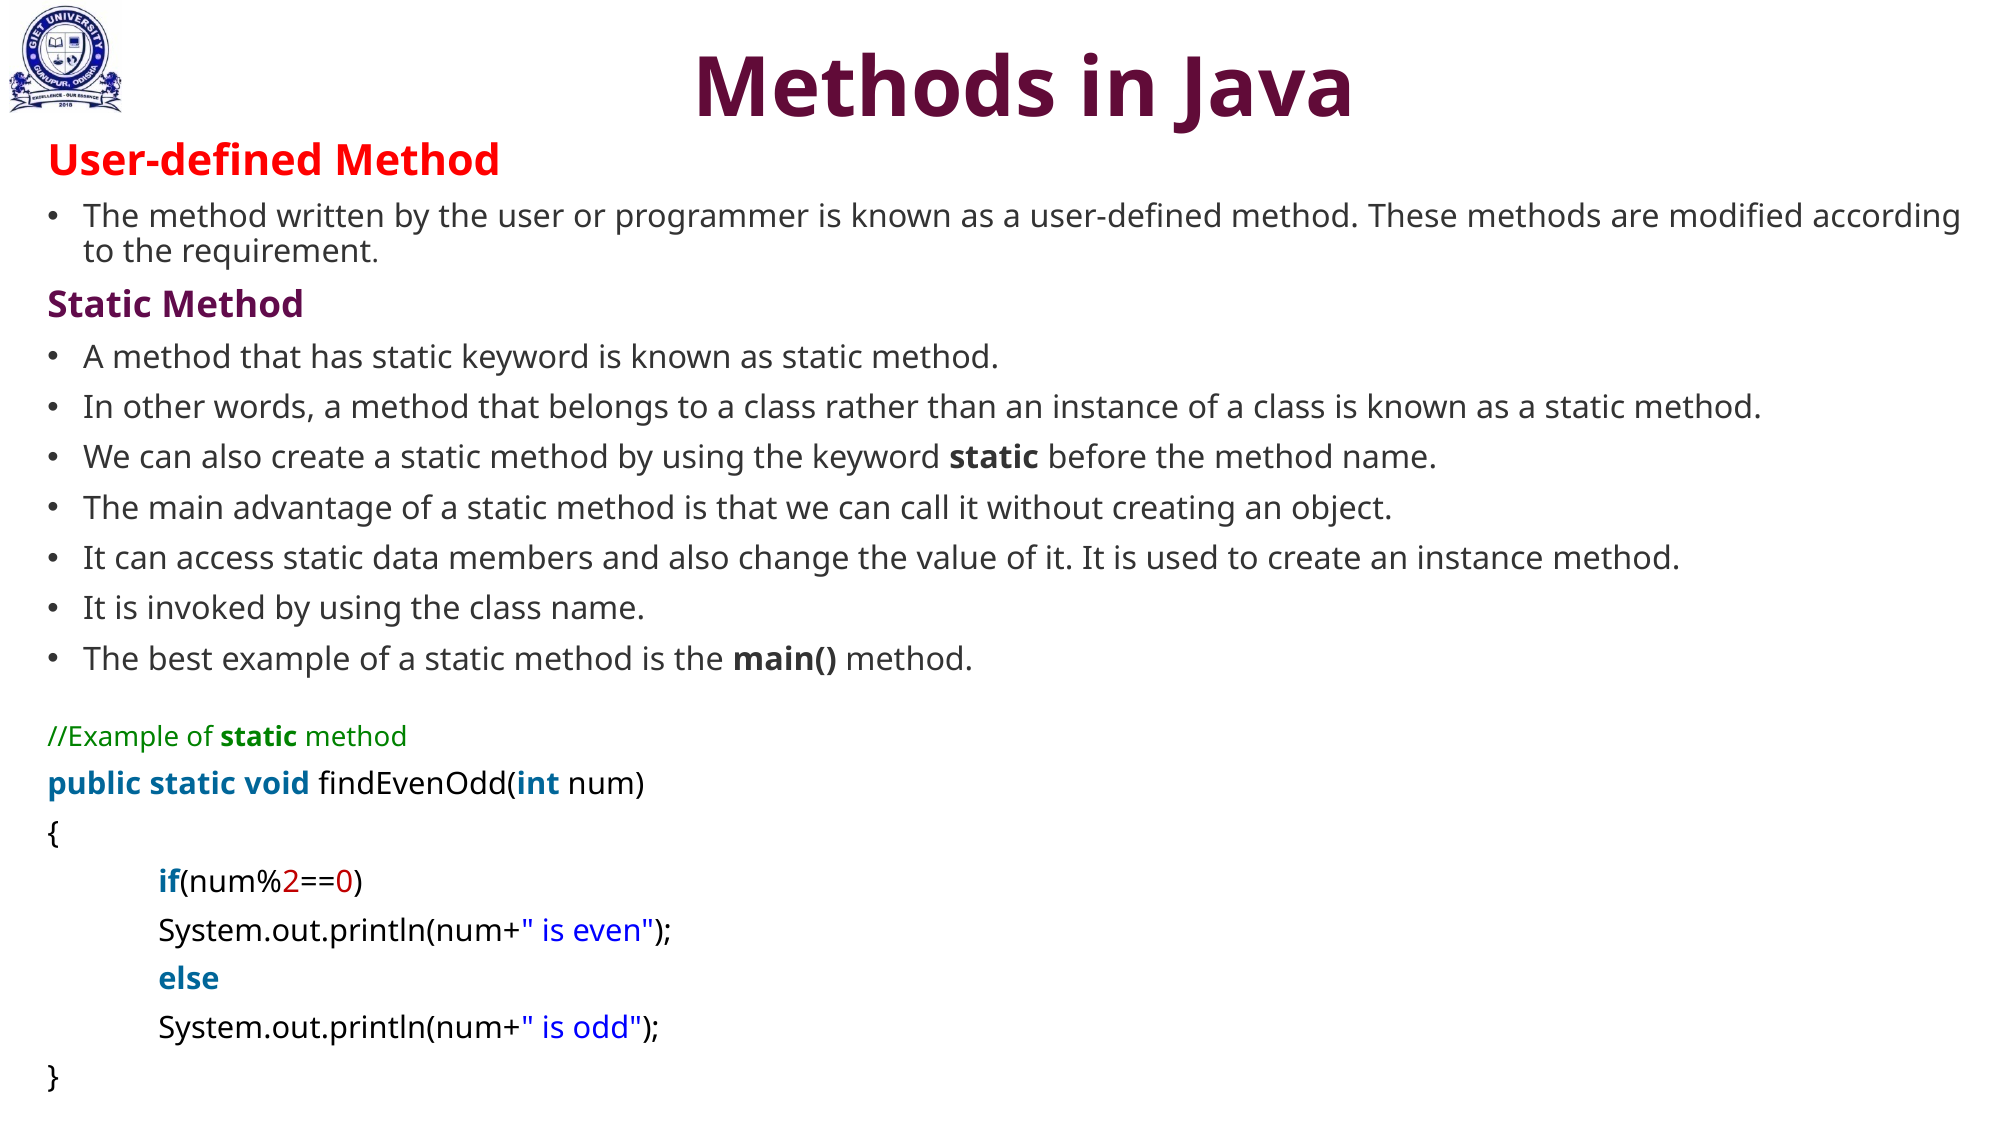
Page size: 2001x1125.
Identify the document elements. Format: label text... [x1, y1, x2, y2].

picture [9, 0, 122, 113]
title Methods in Java [63, 35, 1860, 130]
list User-defined Method The method written by the user or programmer is known as a user-defined method. These methods are modified according to the requirement. Static Method A method that has static keyword is known as static method. In other words, a method that belongs to a class rather than an instance of a class is known as a static method. We can also create a static method by using the keyword static before the method name. The main advantage of a static method is that we can call it without creating an object. It can access static data members and also change the value of it. It is used to create an instance method. It is invoked by using the class name. The best example of a static method is the main() method. //Example of static method public static void findEvenOdd(int num) { if(num%2==0) System.out.println(num+" is even"); else System.out.println(num+" is odd"); } [32, 130, 1978, 1102]
